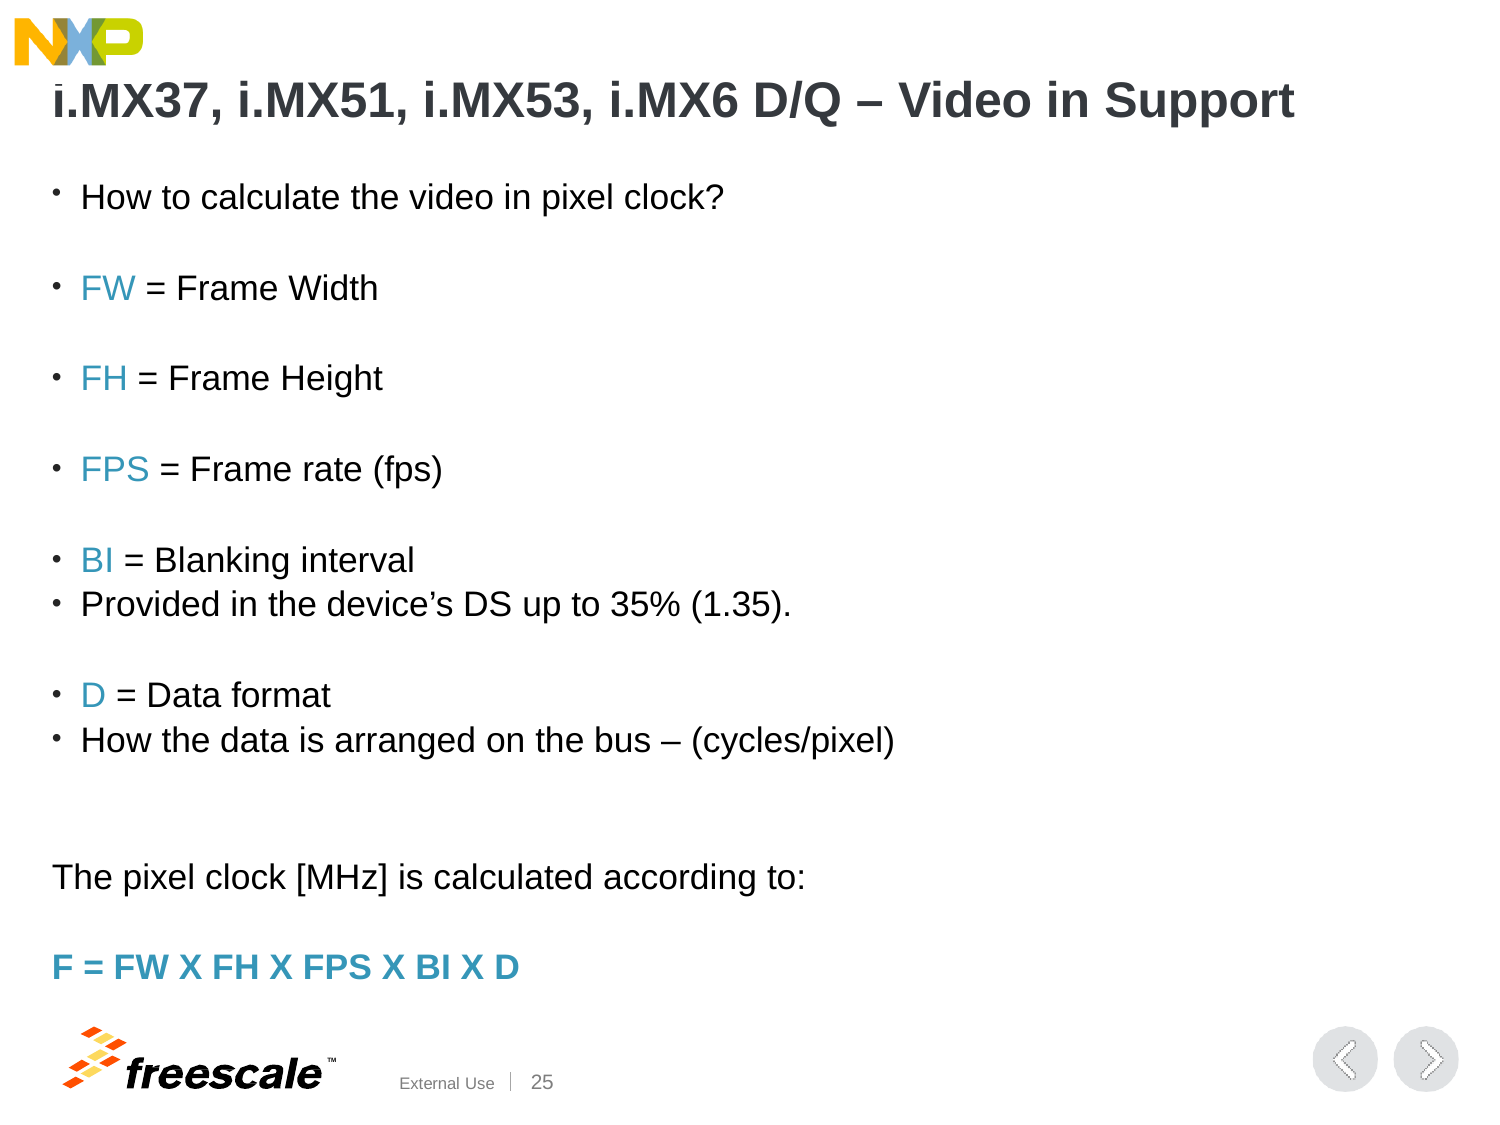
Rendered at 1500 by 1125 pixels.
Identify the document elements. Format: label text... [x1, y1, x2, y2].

footer TM [325, 1054, 339, 1125]
text_box How to calculate the video in pixel clock? FW = Frame Width FH = Frame Height FPS = Frame rate (fps) BI = Blanking interval Provided in the device’s DS up to 35% (1.35). D = Data format How the data is arranged on the bus – (cycles/pixel) The pixel clock [MHz] is calculated according to: F = FW X FH X FPS X BI X D [49, 172, 900, 987]
picture [1312, 1026, 1378, 1092]
text_box [0, 0, 156, 84]
picture [1393, 1026, 1459, 1092]
title i.MX37, i.MX51, i.MX53, i.MX6 D/Q – Video in Support [49, 65, 1299, 256]
text_box External Use 15 [397, 1068, 557, 1114]
